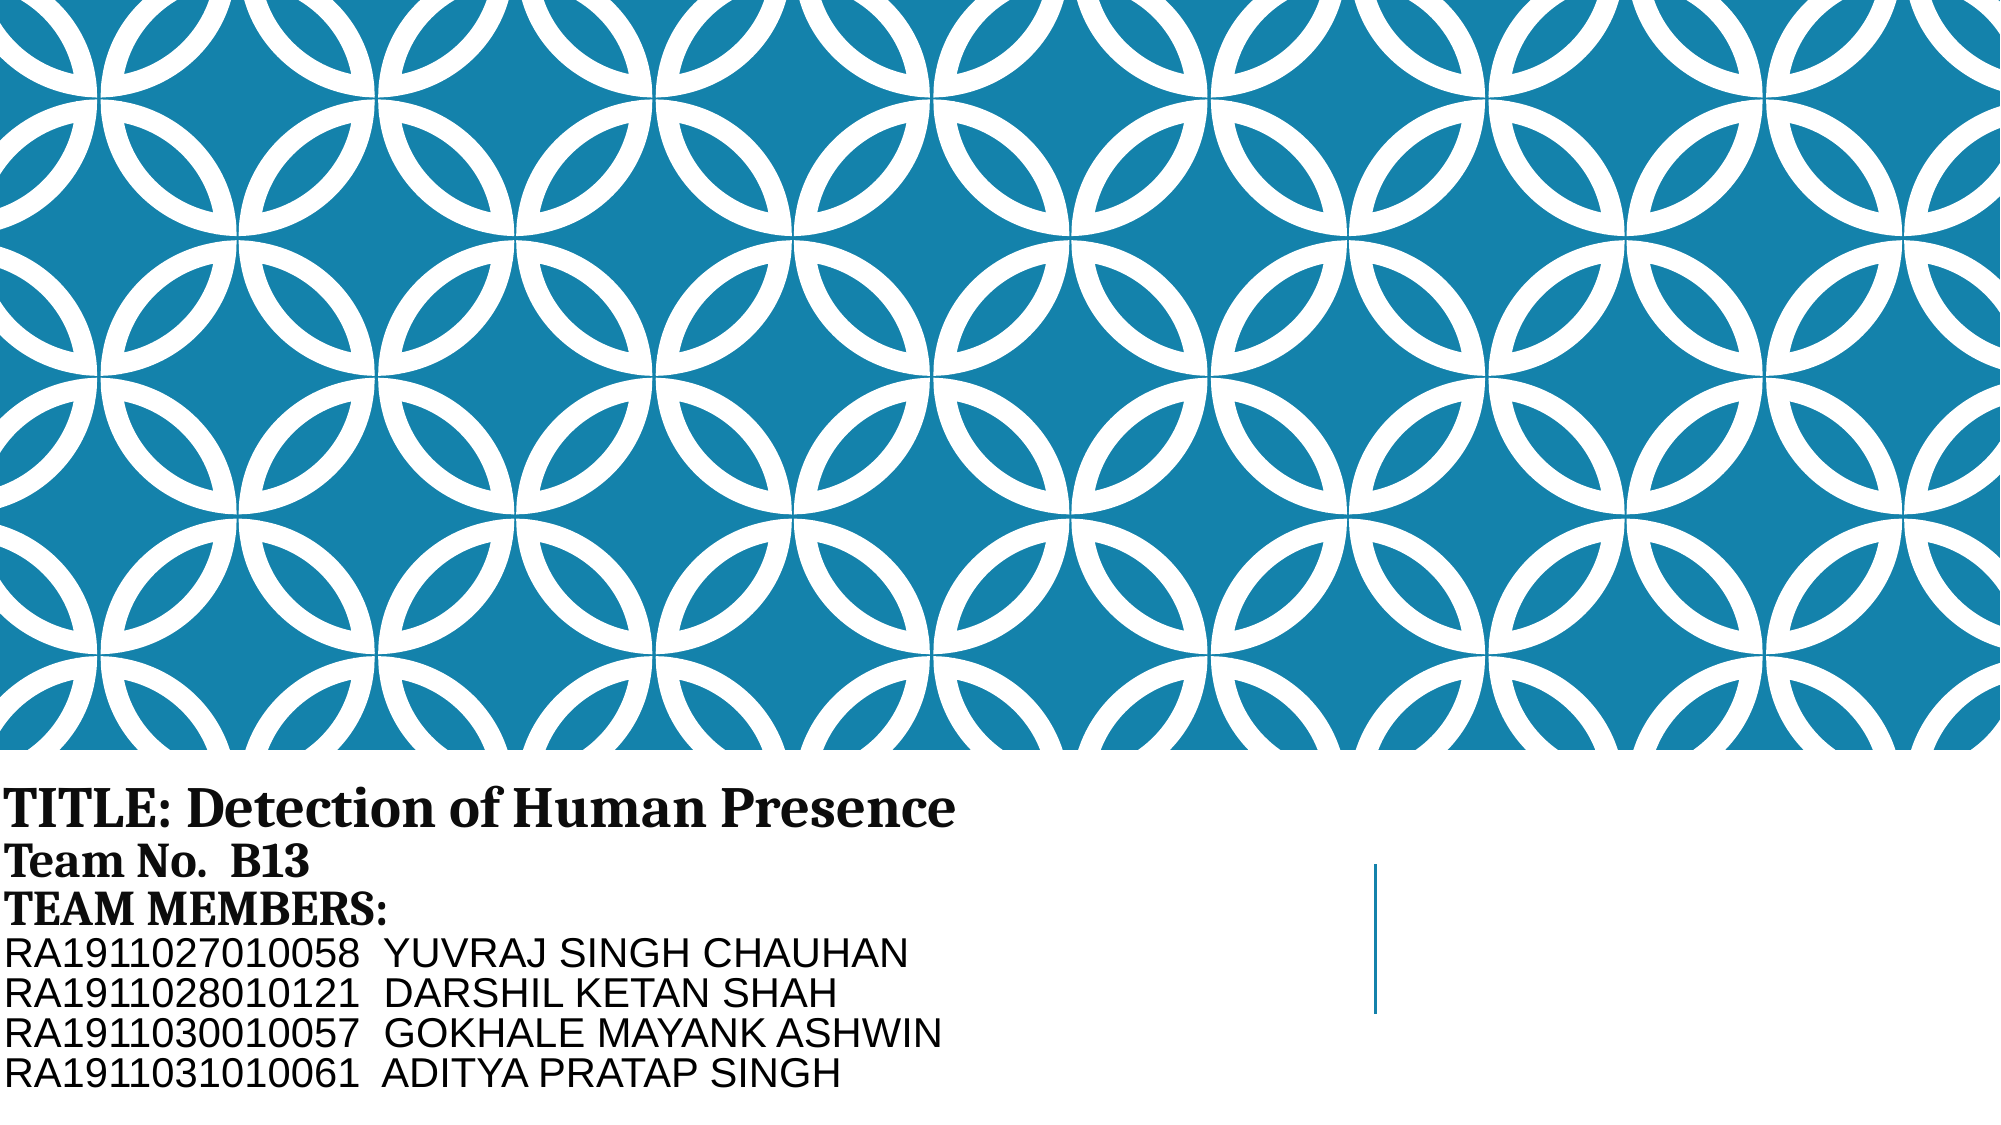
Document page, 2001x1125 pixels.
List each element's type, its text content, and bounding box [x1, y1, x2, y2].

text_box [594, 261, 1382, 343]
title TITLE: Detection of Human Presence Team No. B13 TEAM MEMBERS: RA1911027010058 YUVRAJ SINGH CHAUHAN RA1911028010121 DARSHIL KETAN SHAH RA1911030010057 GOKHALE MAYANK ASHWIN RA1911031010061 ADITYA PRATAP SINGH [0, 803, 1462, 1115]
